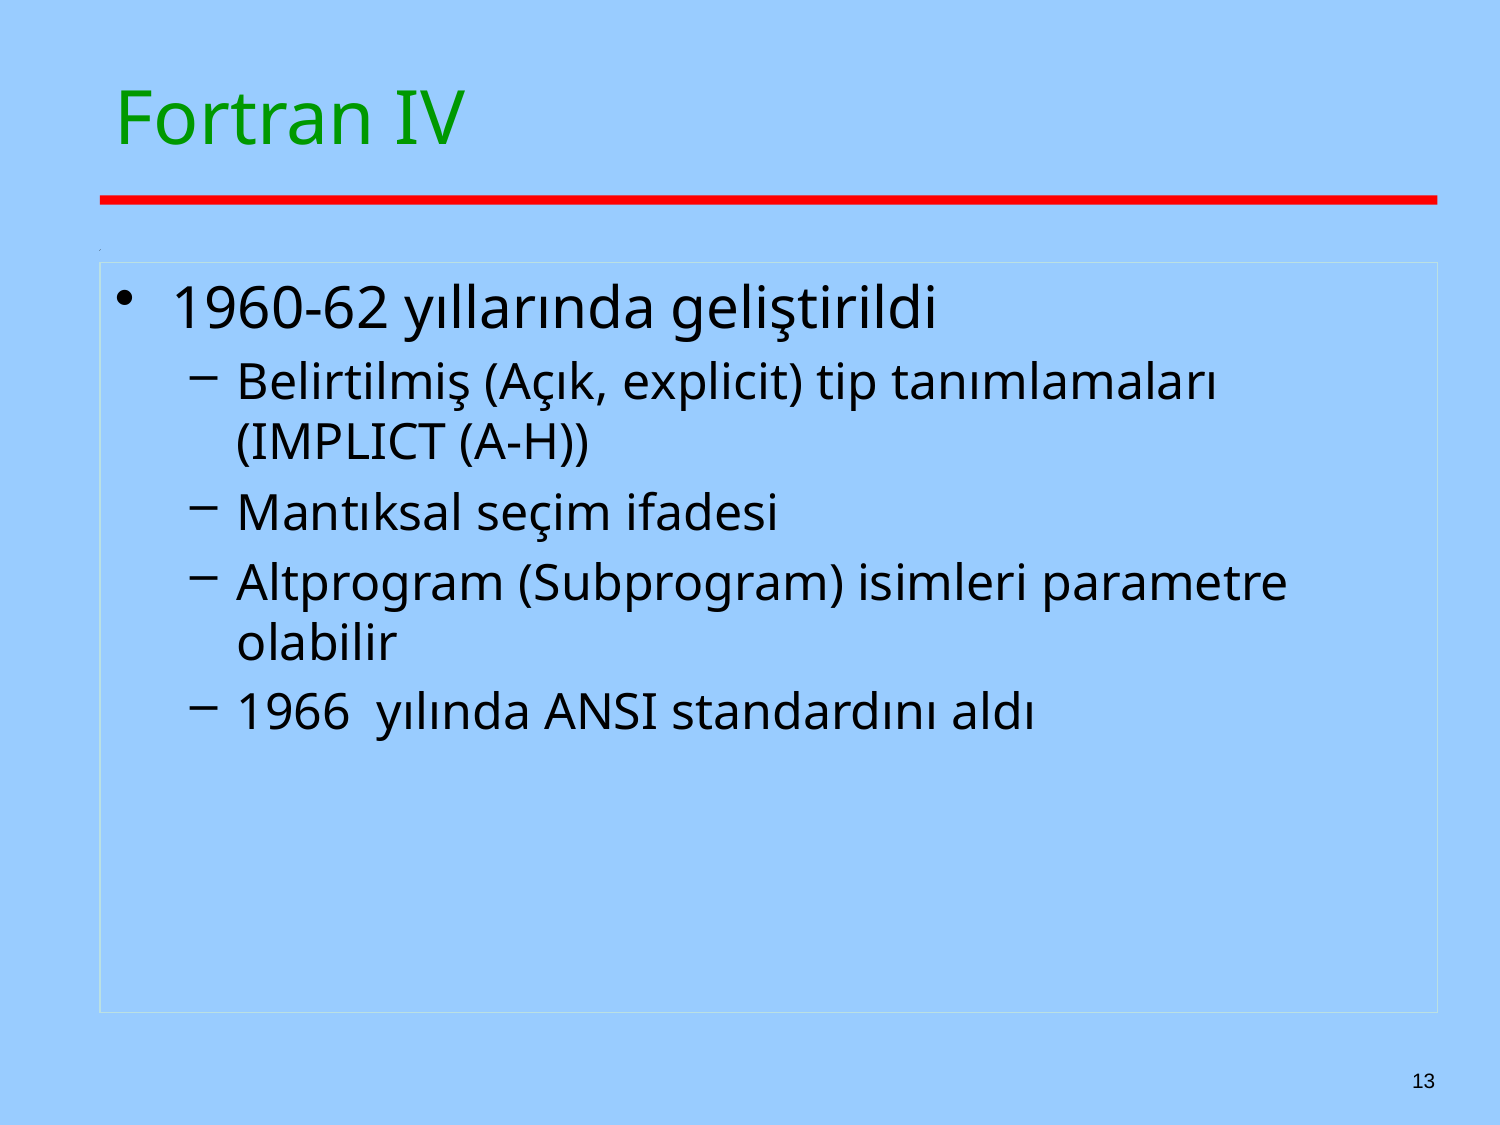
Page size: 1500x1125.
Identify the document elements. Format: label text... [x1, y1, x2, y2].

list 1960-62 yıllarında geliştirildi Belirtilmiş (Açık, explicit) tip tanımlamaları (IMPLICT (A-H)) Mantıksal seçim ifadesi Altprogram (Subprogram) isimleri parametre olabilir 1966 yılında ANSI standardını aldı [99, 262, 1438, 1013]
title Fortran IV [99, 62, 1438, 251]
slide_number 13 [1137, 1024, 1451, 1101]
